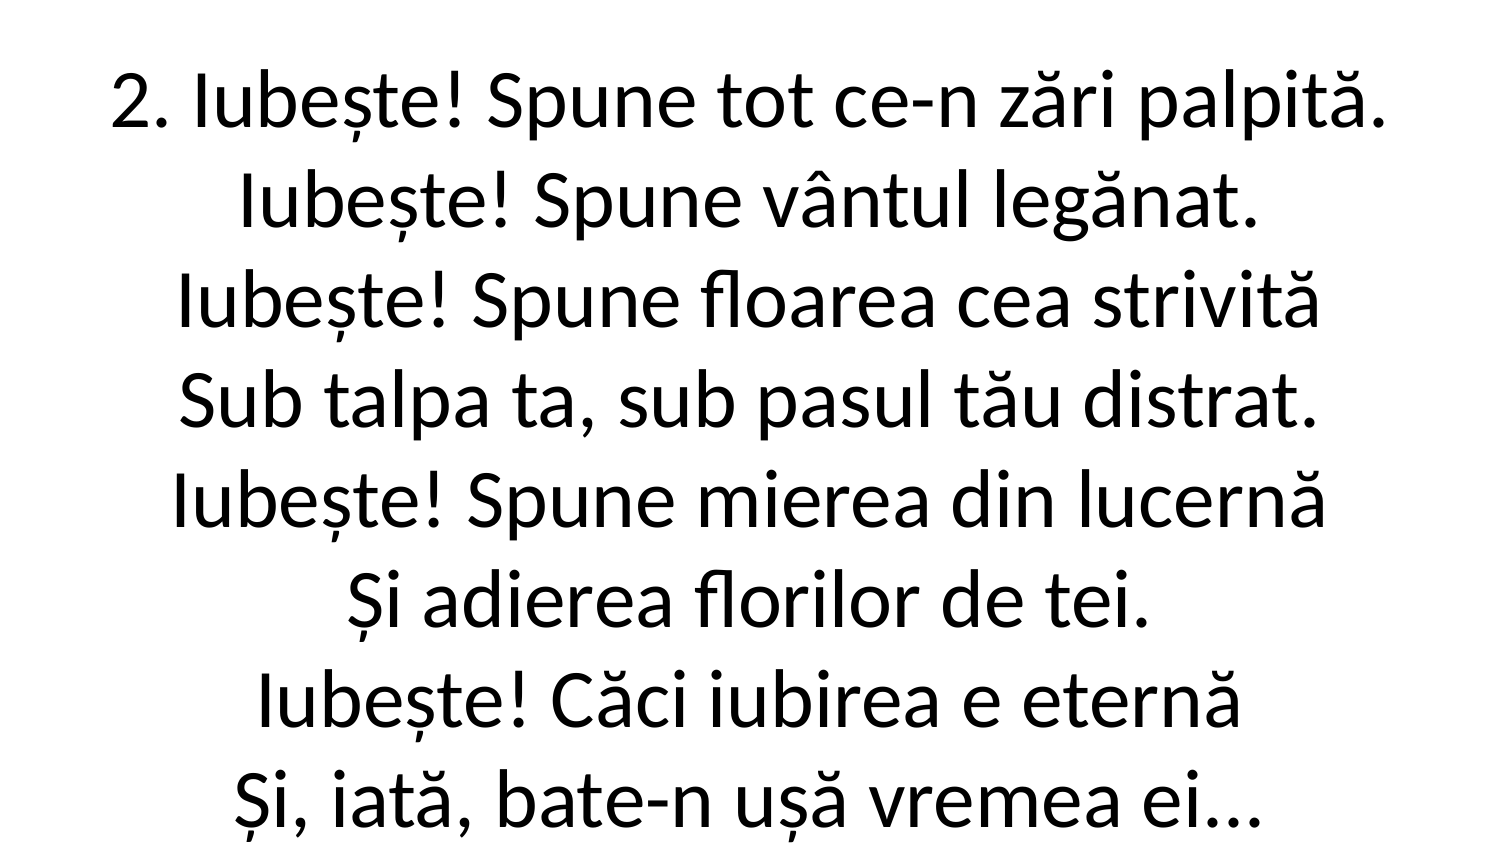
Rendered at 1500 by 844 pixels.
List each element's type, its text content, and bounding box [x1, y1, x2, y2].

text_box 2. Iubește! Spune tot ce-n zări palpită. Iubește! Spune vântul legănat. Iubește! Spune floarea cea strivită Sub talpa ta, sub pasul tău distrat. Iubește! Spune mierea din lucernă Și adierea florilor de tei. Iubește! Căci iubirea e eternă Și, iată, bate-n ușă vremea ei... [94, 0, 1406, 844]
